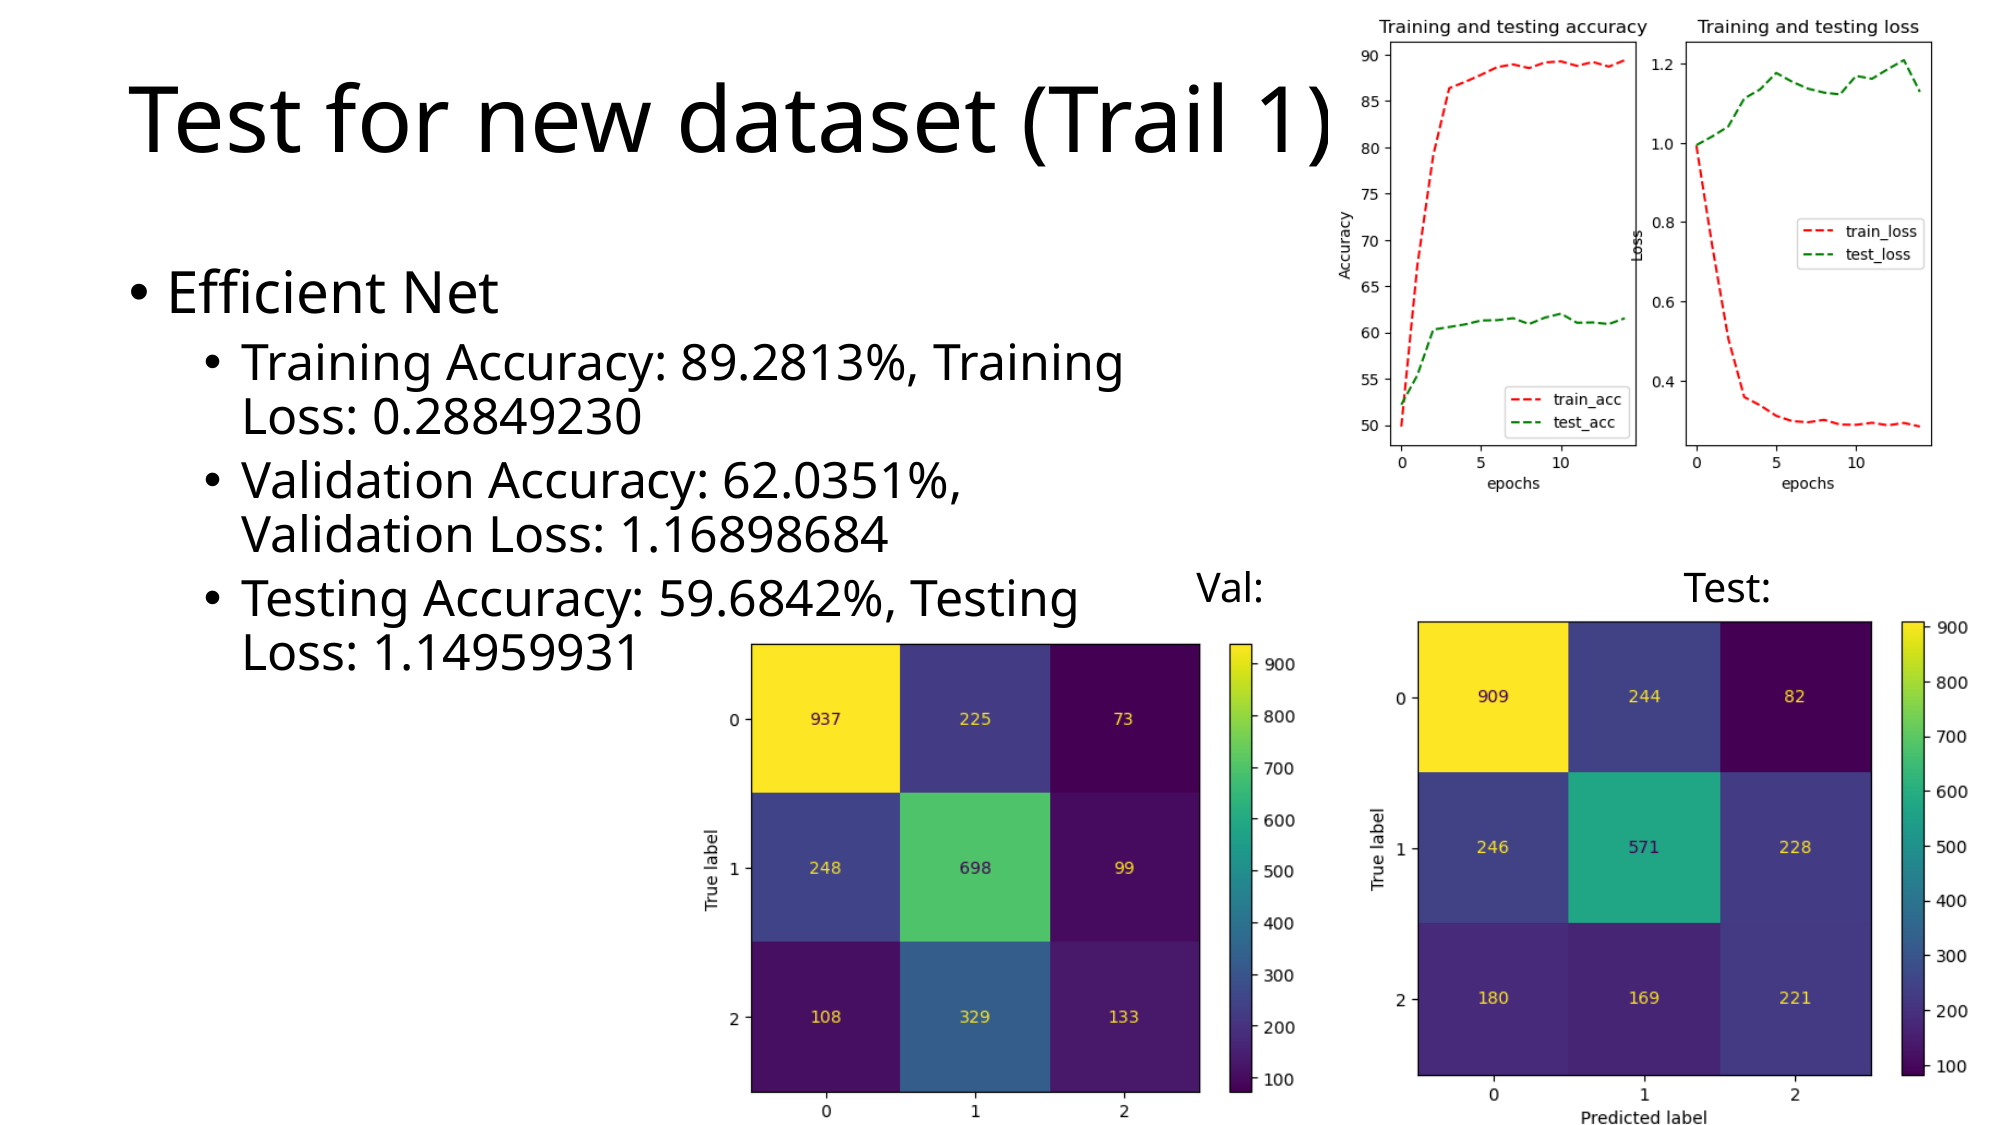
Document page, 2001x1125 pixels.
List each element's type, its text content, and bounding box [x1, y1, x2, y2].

picture [693, 633, 1307, 1125]
picture [1328, 9, 1942, 503]
text_box Val: Test: [1181, 560, 2000, 620]
text_box Efficient Net Training Accuracy: 89.2813%, Training Loss: 0.28849230 Validation Accuracy: 62.0351%, Validation Loss: 1.16898684 Testing Accuracy: 59.6842%, Testing Loss: 1.14959931 [114, 256, 1182, 1046]
title Test for new dataset (Trail 1) [114, 14, 1328, 232]
picture [1359, 608, 1980, 1125]
